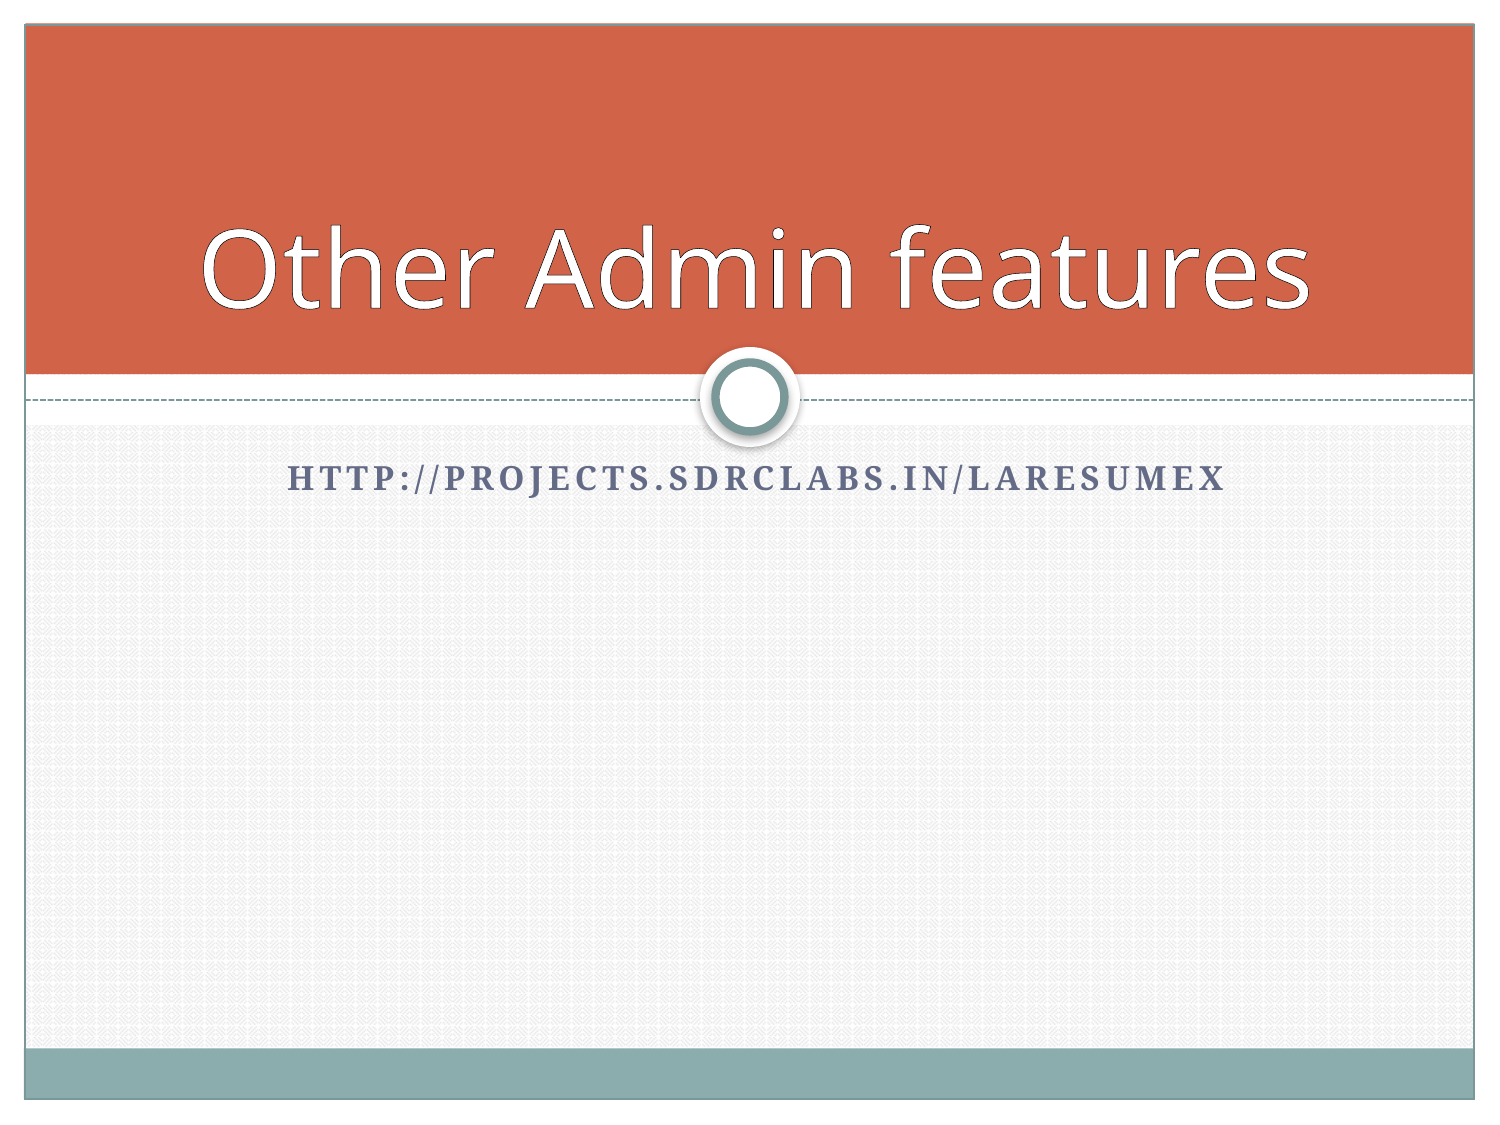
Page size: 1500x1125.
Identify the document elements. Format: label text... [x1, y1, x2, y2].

title Other Admin features [118, 87, 1394, 338]
list http://projects.sdrclabs.in/laresumex [224, 450, 1288, 725]
